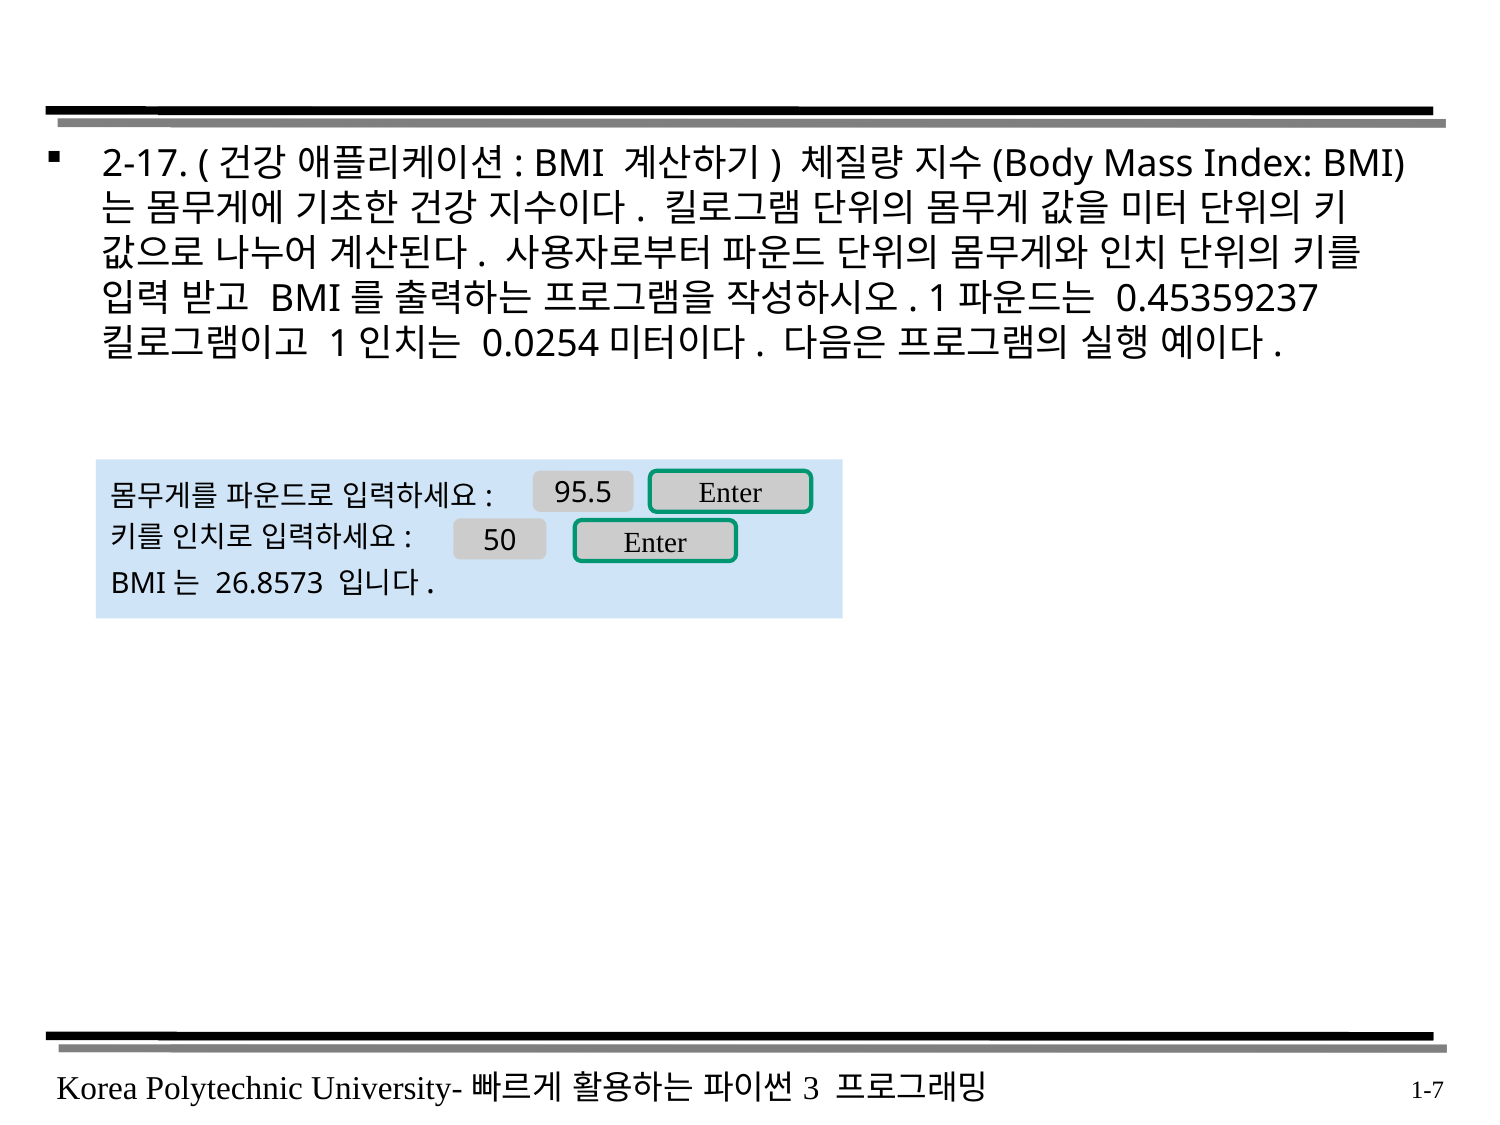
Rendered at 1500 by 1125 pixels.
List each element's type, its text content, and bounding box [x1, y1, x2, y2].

slide_number 1-7 [1333, 1066, 1460, 1115]
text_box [30, 131, 1426, 1034]
